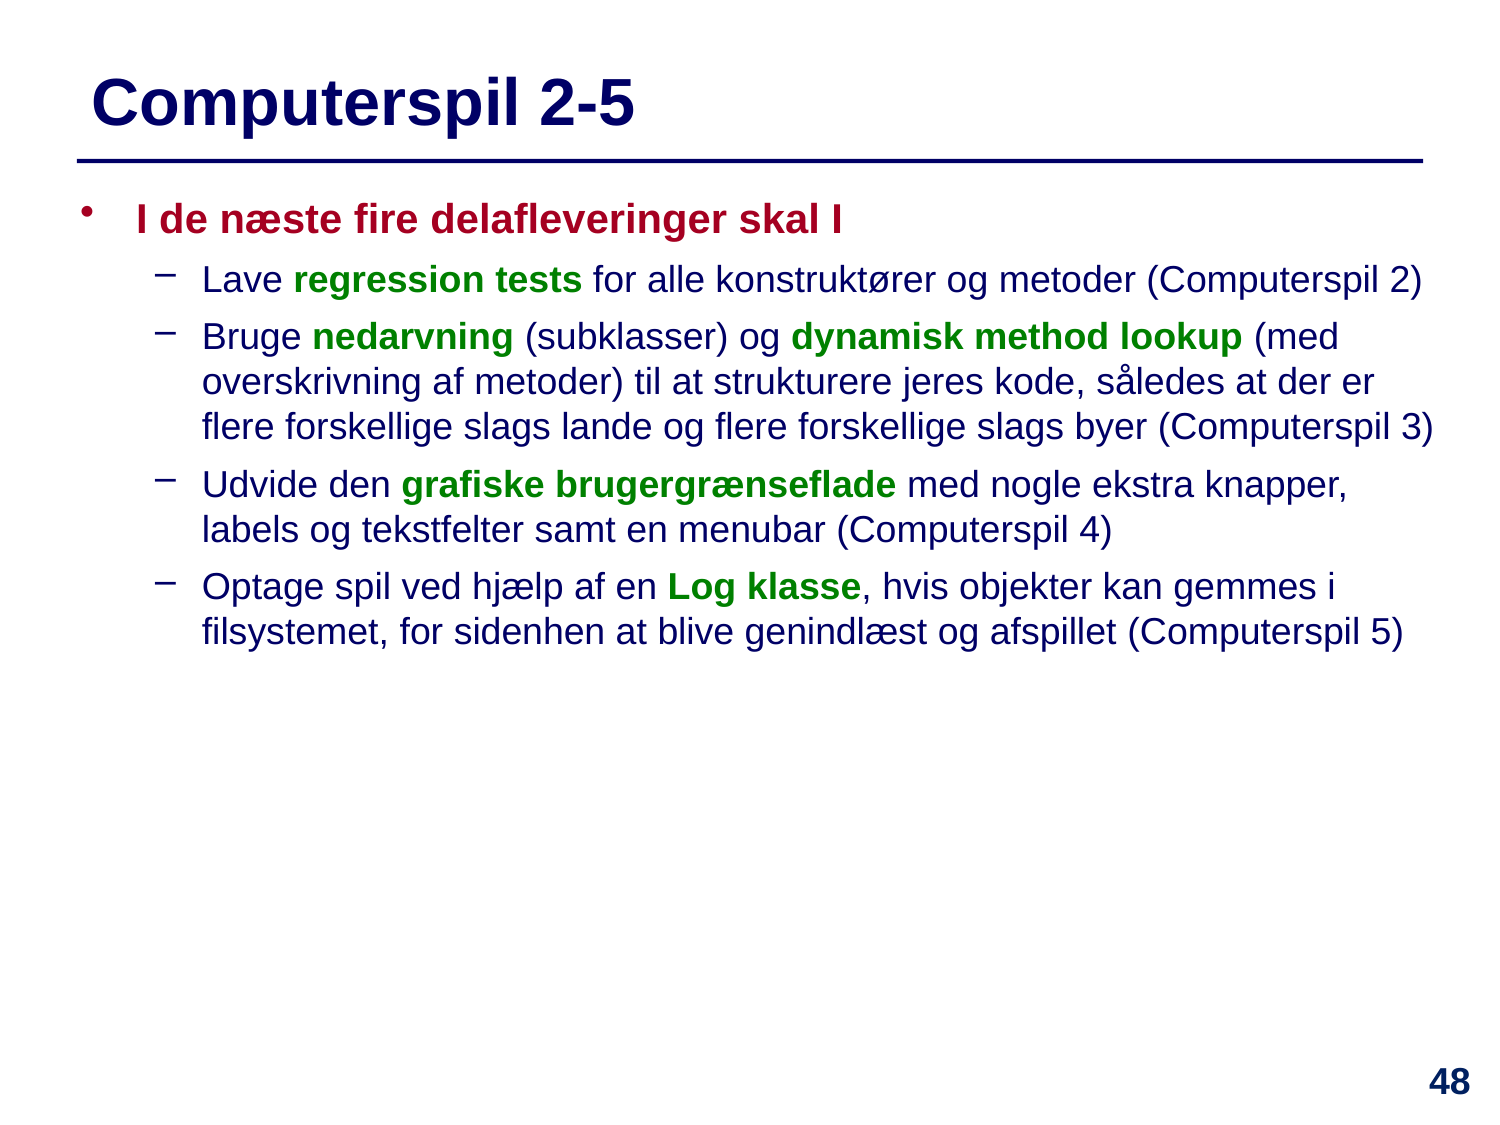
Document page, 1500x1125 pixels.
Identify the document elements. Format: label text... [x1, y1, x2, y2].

slide_number 48 [1399, 1050, 1500, 1125]
title Computerspil 2-5 [76, 42, 1483, 155]
text_box I de næste fire delafleveringer skal I Lave regression tests for alle konstruktører og metoder (Computerspil 2) Bruge nedarvning (subklasser) og dynamisk method lookup (med overskrivning af metoder) til at strukturere jeres kode, således at der er flere forskellige slags lande og flere forskellige slags byer (Computerspil 3) Udvide den grafiske brugergrænseflade med nogle ekstra knapper, labels og tekstfelter samt en menubar (Computerspil 4) Optage spil ved hjælp af en Log klasse, hvis objekter kan gemmes i filsystemet, for sidenhen at blive genindlæst og afspillet (Computerspil 5) [64, 184, 1471, 811]
